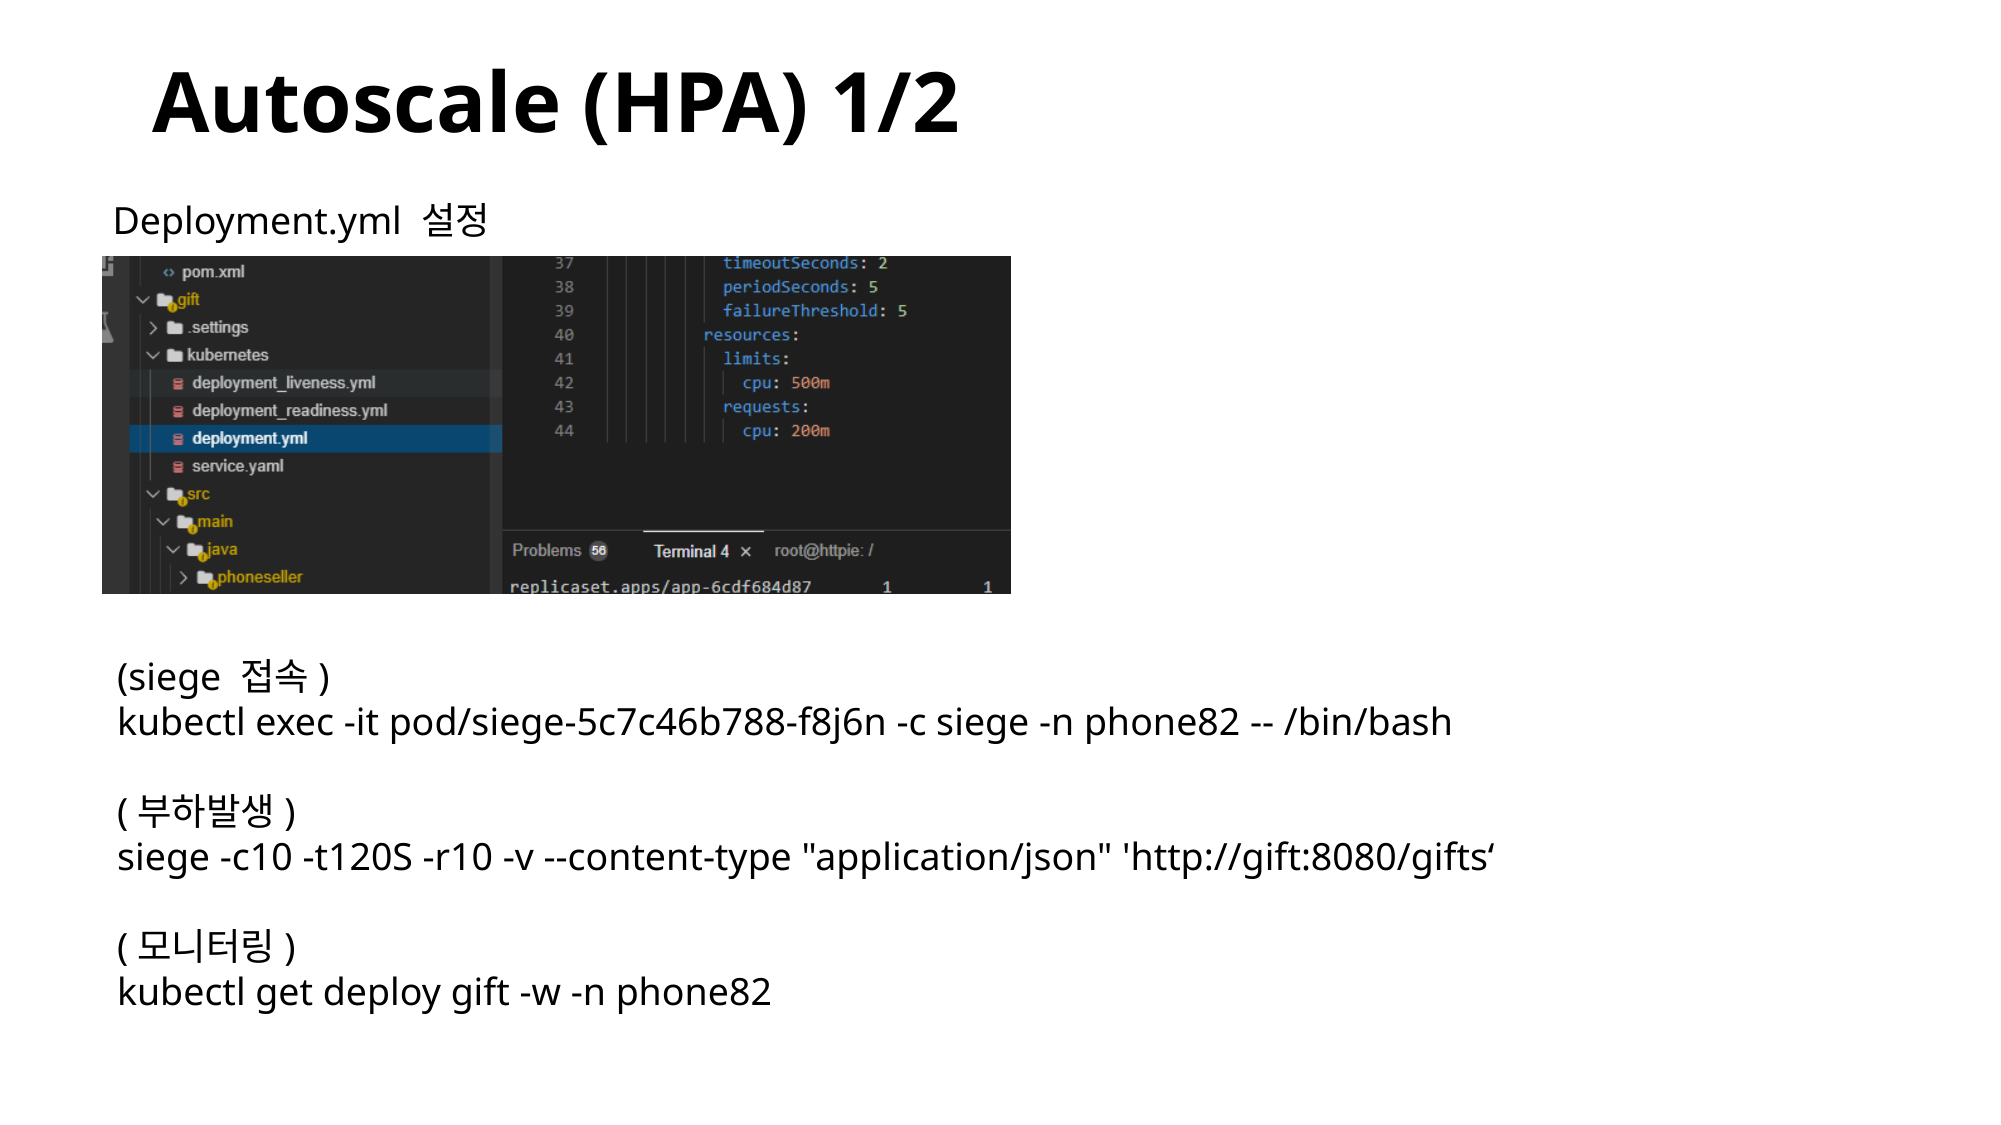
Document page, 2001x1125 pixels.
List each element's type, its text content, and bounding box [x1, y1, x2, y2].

text_box (siege 접속) kubectl exec -it pod/siege-5c7c46b788-f8j6n -c siege -n phone82 -- /bin/bash (부하발생) siege -c10 -t120S -r10 -v --content-type "application/json" 'http://gift:8080/gifts‘ (모니터링) kubectl get deploy gift -w -n phone82 [102, 645, 1716, 1021]
text_box Deployment.yml 설정 [97, 190, 505, 250]
picture [102, 256, 1011, 594]
title Autoscale (HPA) 1/2 [137, 59, 1863, 152]
